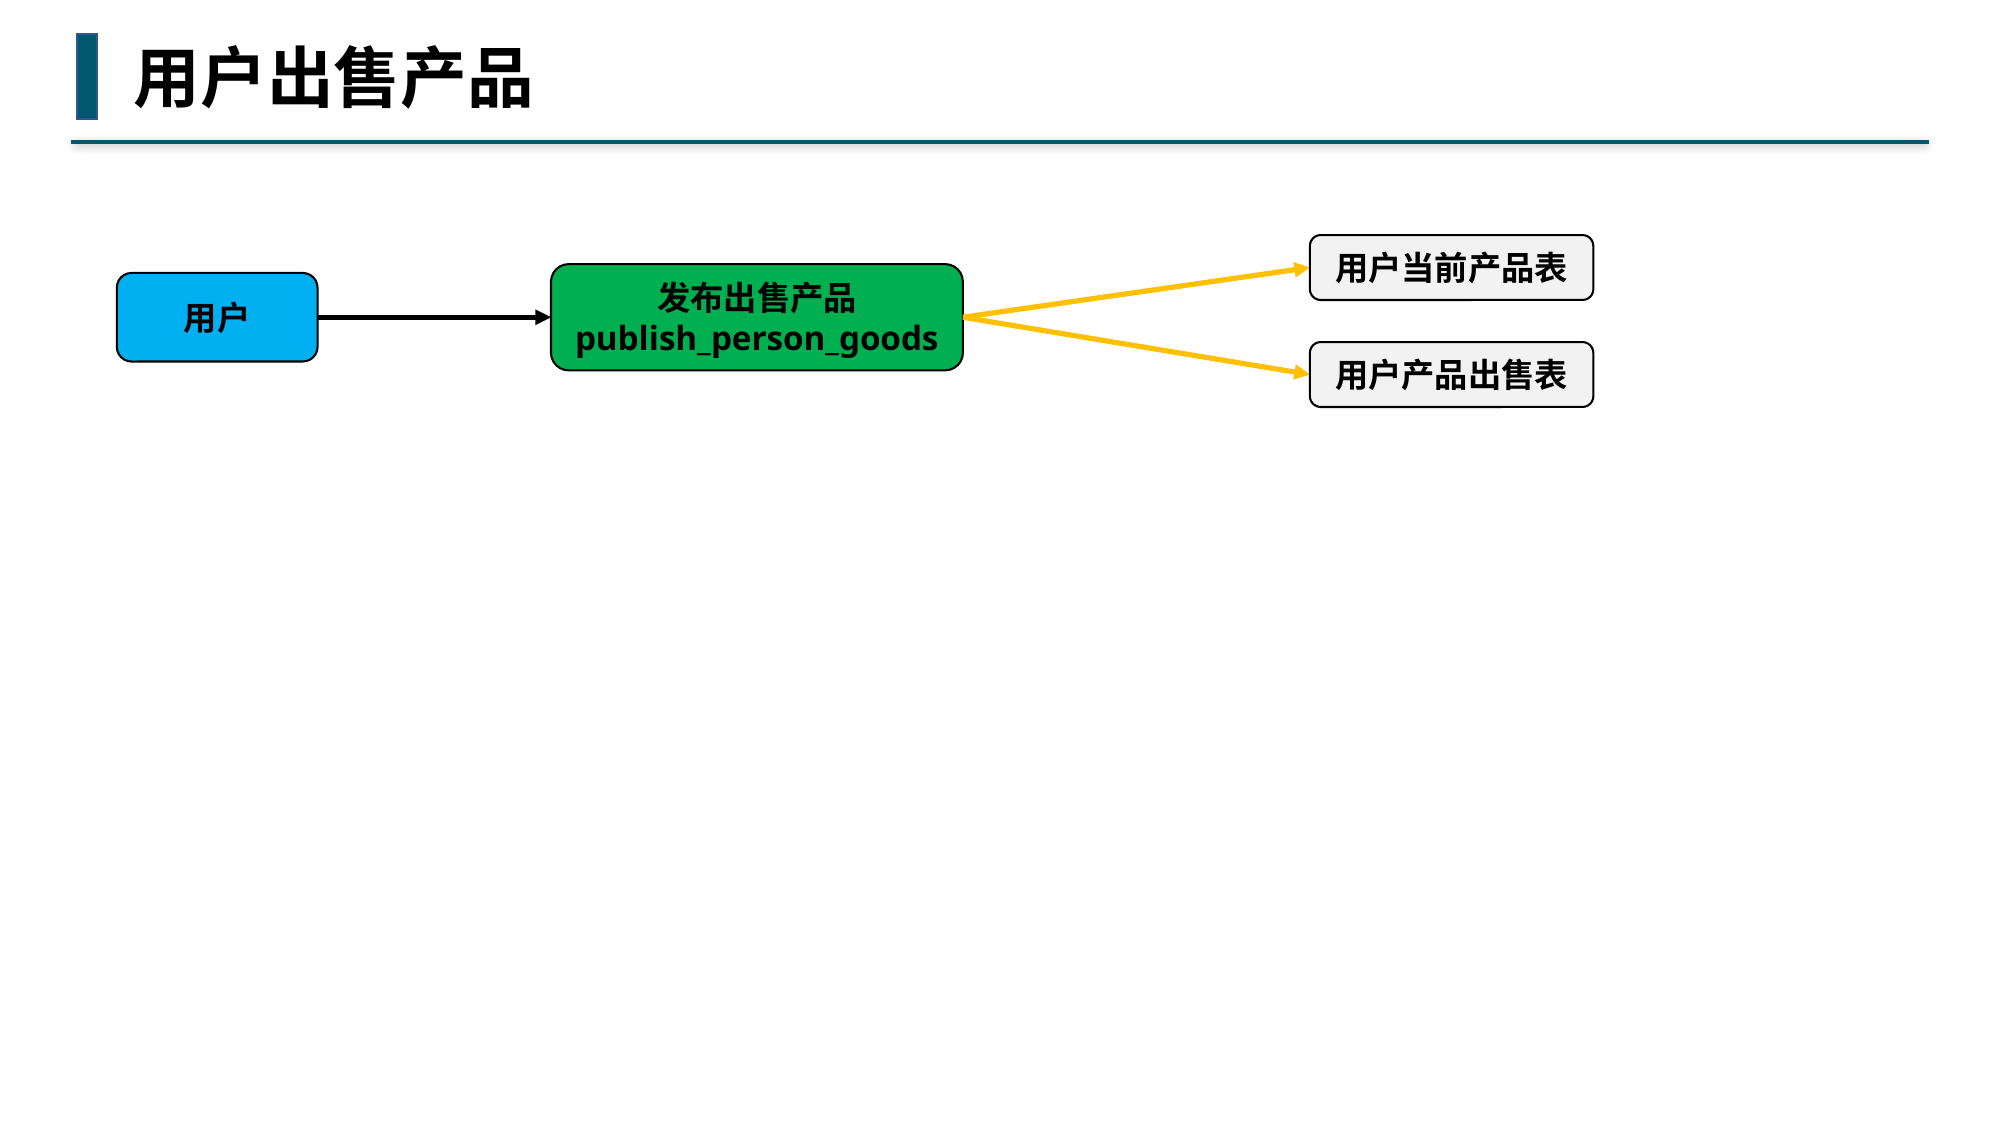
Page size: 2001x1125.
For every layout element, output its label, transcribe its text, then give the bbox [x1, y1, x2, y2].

text_box 用户出售产品 [118, 28, 549, 124]
text_box 用户 [115, 271, 319, 363]
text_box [962, 318, 1310, 375]
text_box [962, 267, 1310, 318]
text_box [76, 33, 98, 120]
text_box 用户产品出售表 [1308, 341, 1595, 409]
text_box 用户当前产品表 [1308, 234, 1595, 302]
text_box 发布出售产品 publish_person_goods [549, 263, 962, 372]
